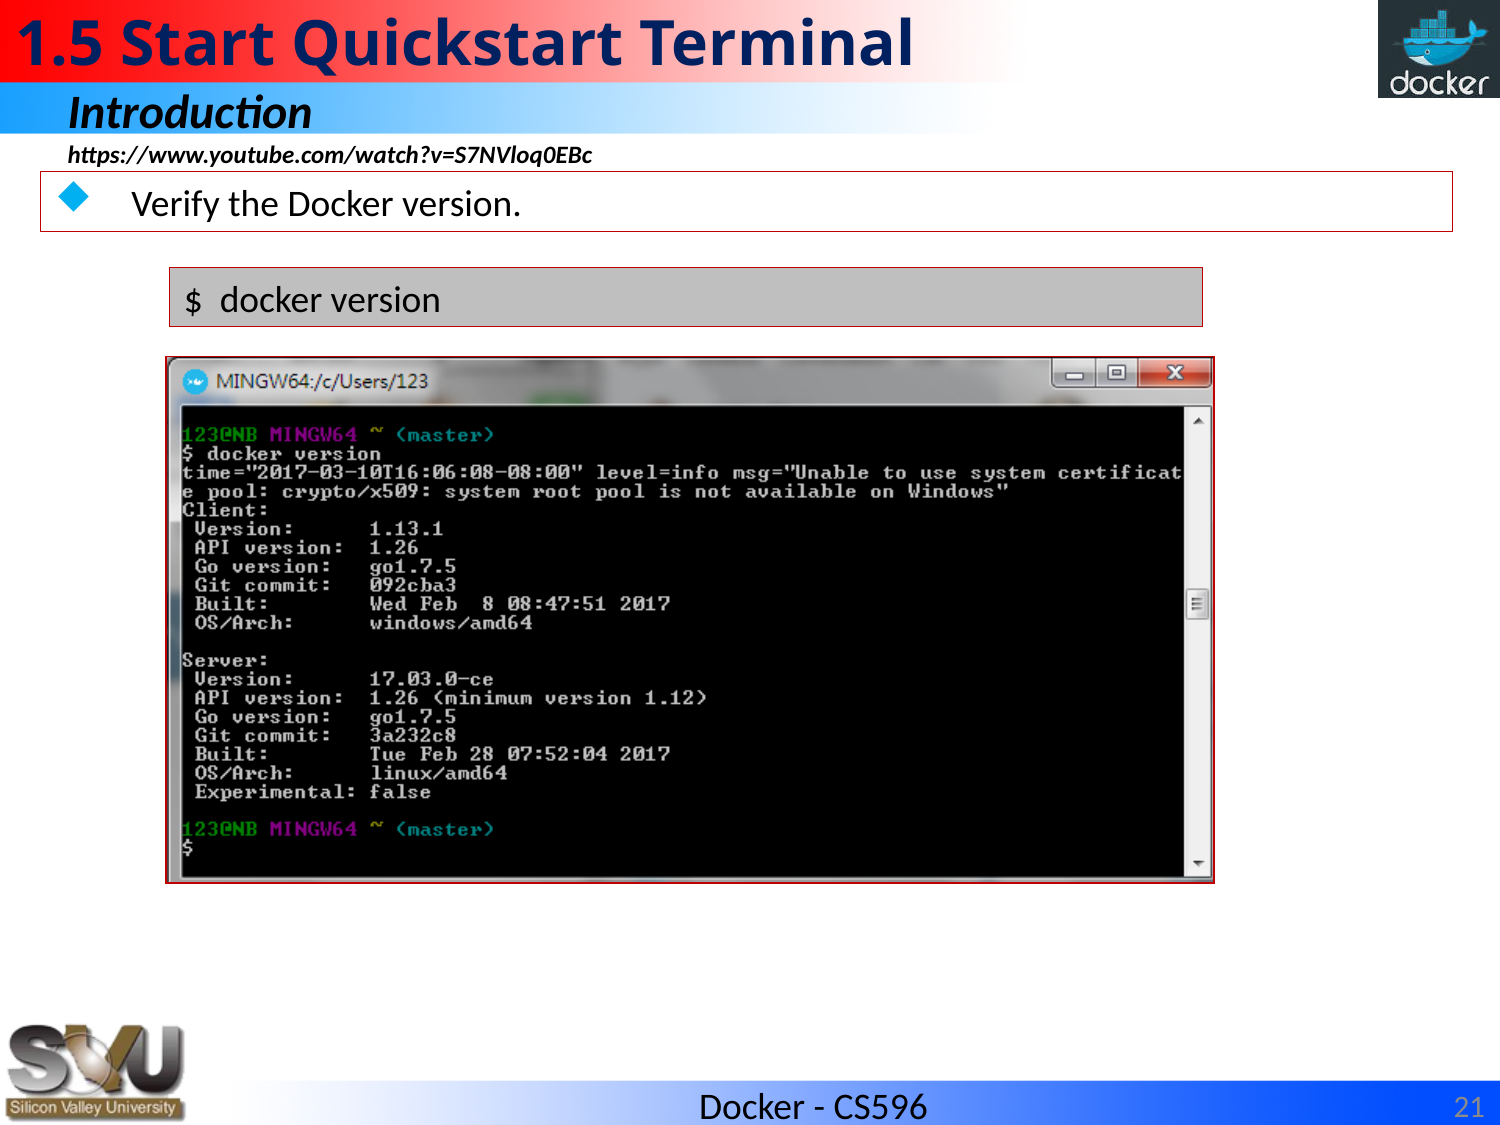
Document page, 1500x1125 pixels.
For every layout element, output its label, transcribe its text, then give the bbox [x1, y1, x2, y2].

text_box Introduction https://www.youtube.com/watch?v=S7NVloq0EBc [52, 73, 1008, 171]
text_box Docker - CS596 [462, 1075, 1165, 1125]
slide_number 21 [1162, 1074, 1500, 1125]
text_box $ docker version [169, 267, 1203, 327]
text_box Verify the Docker version. [40, 171, 1453, 232]
title 1.5 Start Quickstart Terminal [0, 0, 1378, 95]
picture [0, 0, 1500, 1125]
